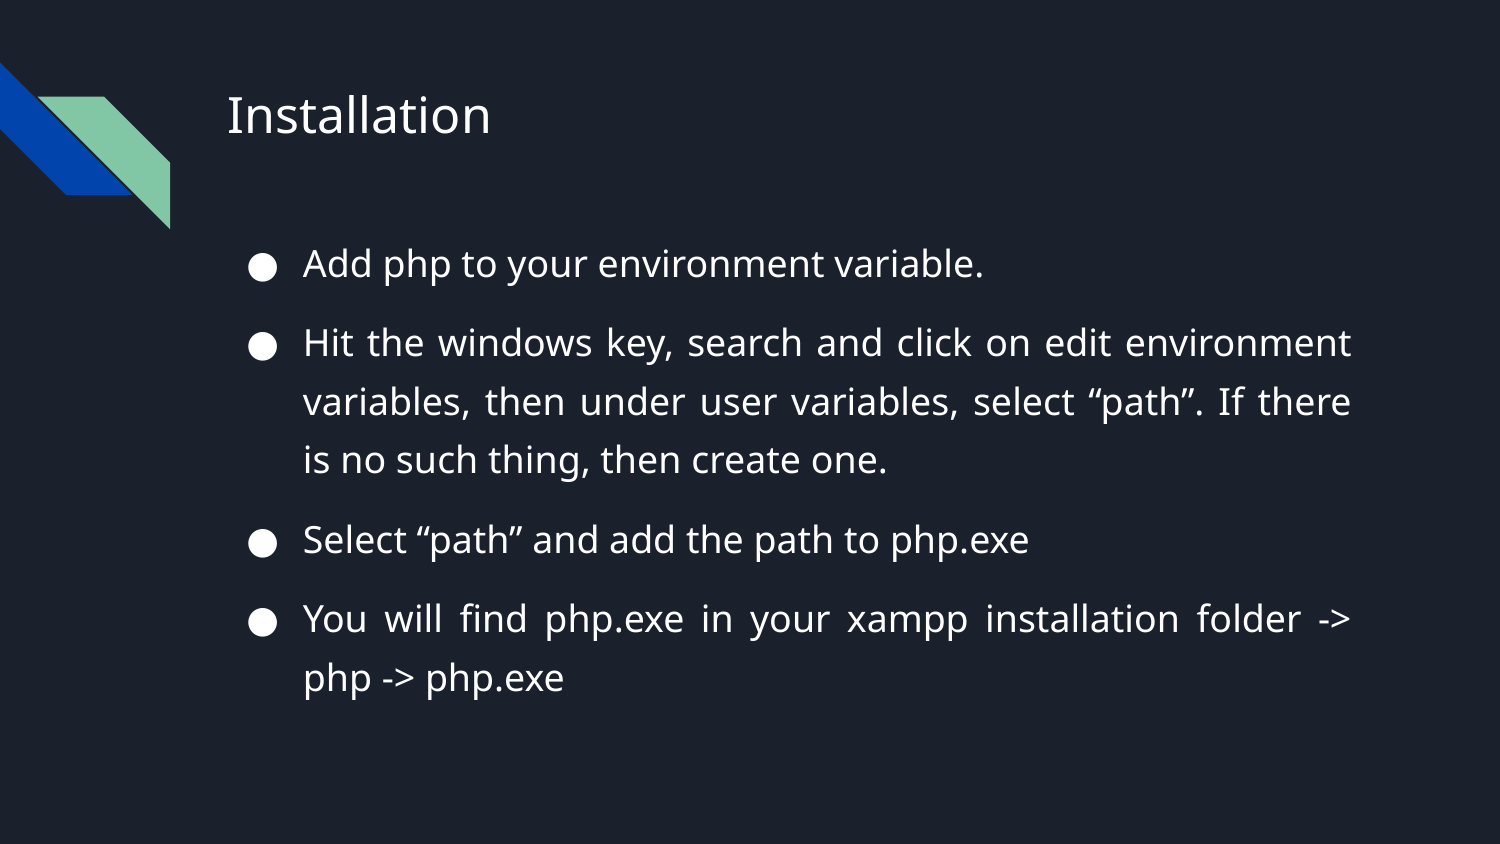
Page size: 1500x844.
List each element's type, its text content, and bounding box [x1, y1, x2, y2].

list Add php to your environment variable. Hit the windows key, search and click on edit environment variables, then under user variables, select “path”. If there is no such thing, then create one. Select “path” and add the path to php.exe You will find php.exe in your xampp installation folder -> php -> php.exe [212, 214, 1368, 801]
title Installation [212, 64, 1368, 214]
